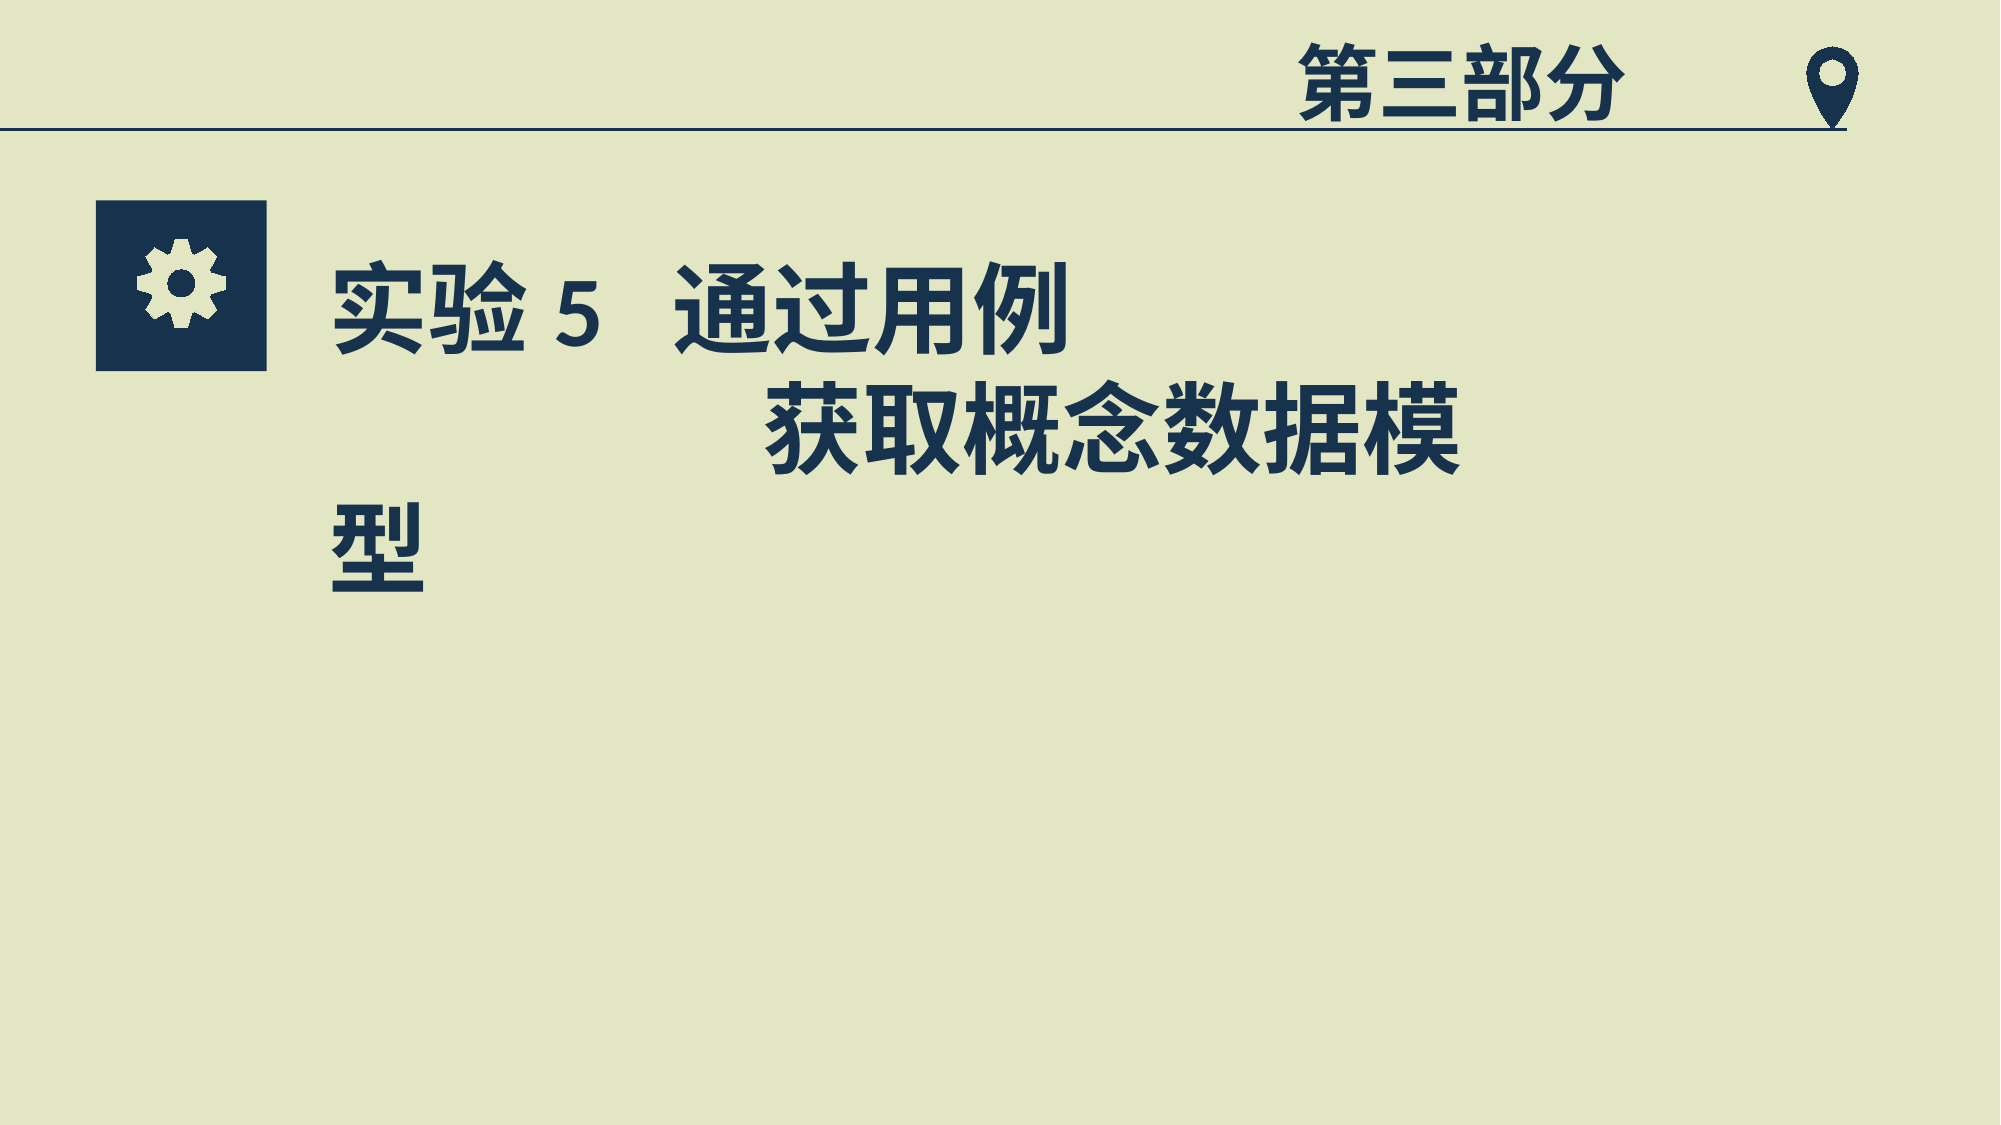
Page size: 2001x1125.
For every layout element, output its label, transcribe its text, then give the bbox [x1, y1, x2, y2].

text_box [1806, 46, 1859, 129]
text_box 第三部分 [1280, 23, 1849, 129]
text_box 第三部分 [1280, 106, 1849, 139]
text_box [95, 199, 268, 372]
text_box 实验5 通过用例 获取概念数据模型 [314, 239, 1565, 615]
text_box [137, 239, 226, 328]
